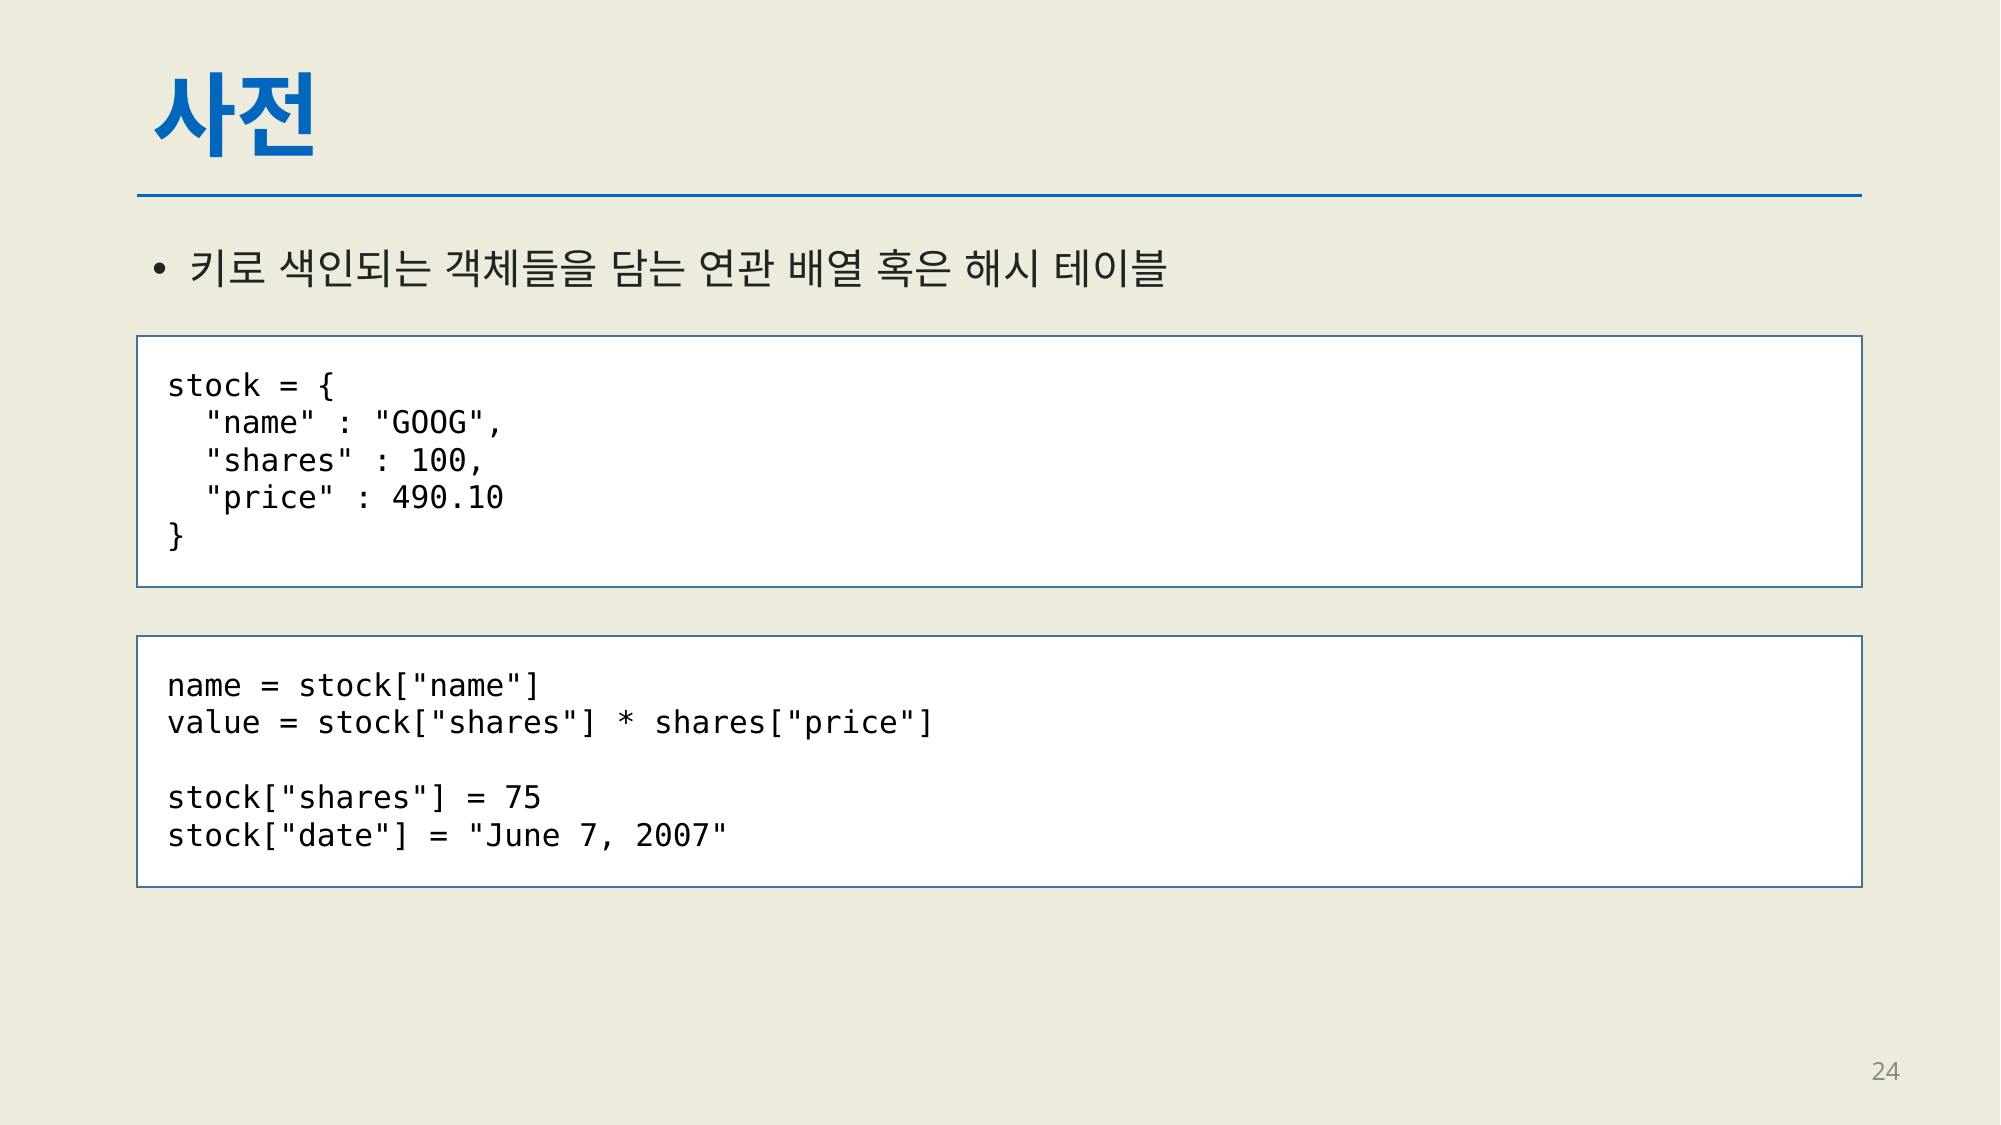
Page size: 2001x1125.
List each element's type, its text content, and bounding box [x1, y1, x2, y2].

text_box name = stock["name"] value = stock["shares"] * shares["price"] stock["shares"] = 75 stock["date"] = "June 7, 2007" [136, 635, 1863, 888]
text_box stock = { "name" : "GOOG", "shares" : 100, "price" : 490.10 } [136, 335, 1863, 588]
title 사전 [137, 59, 1863, 180]
slide_number 24 [1465, 1042, 1916, 1103]
list 키로 색인되는 객체들을 담는 연관 배열 혹은 해시 테이블 [137, 240, 1690, 313]
